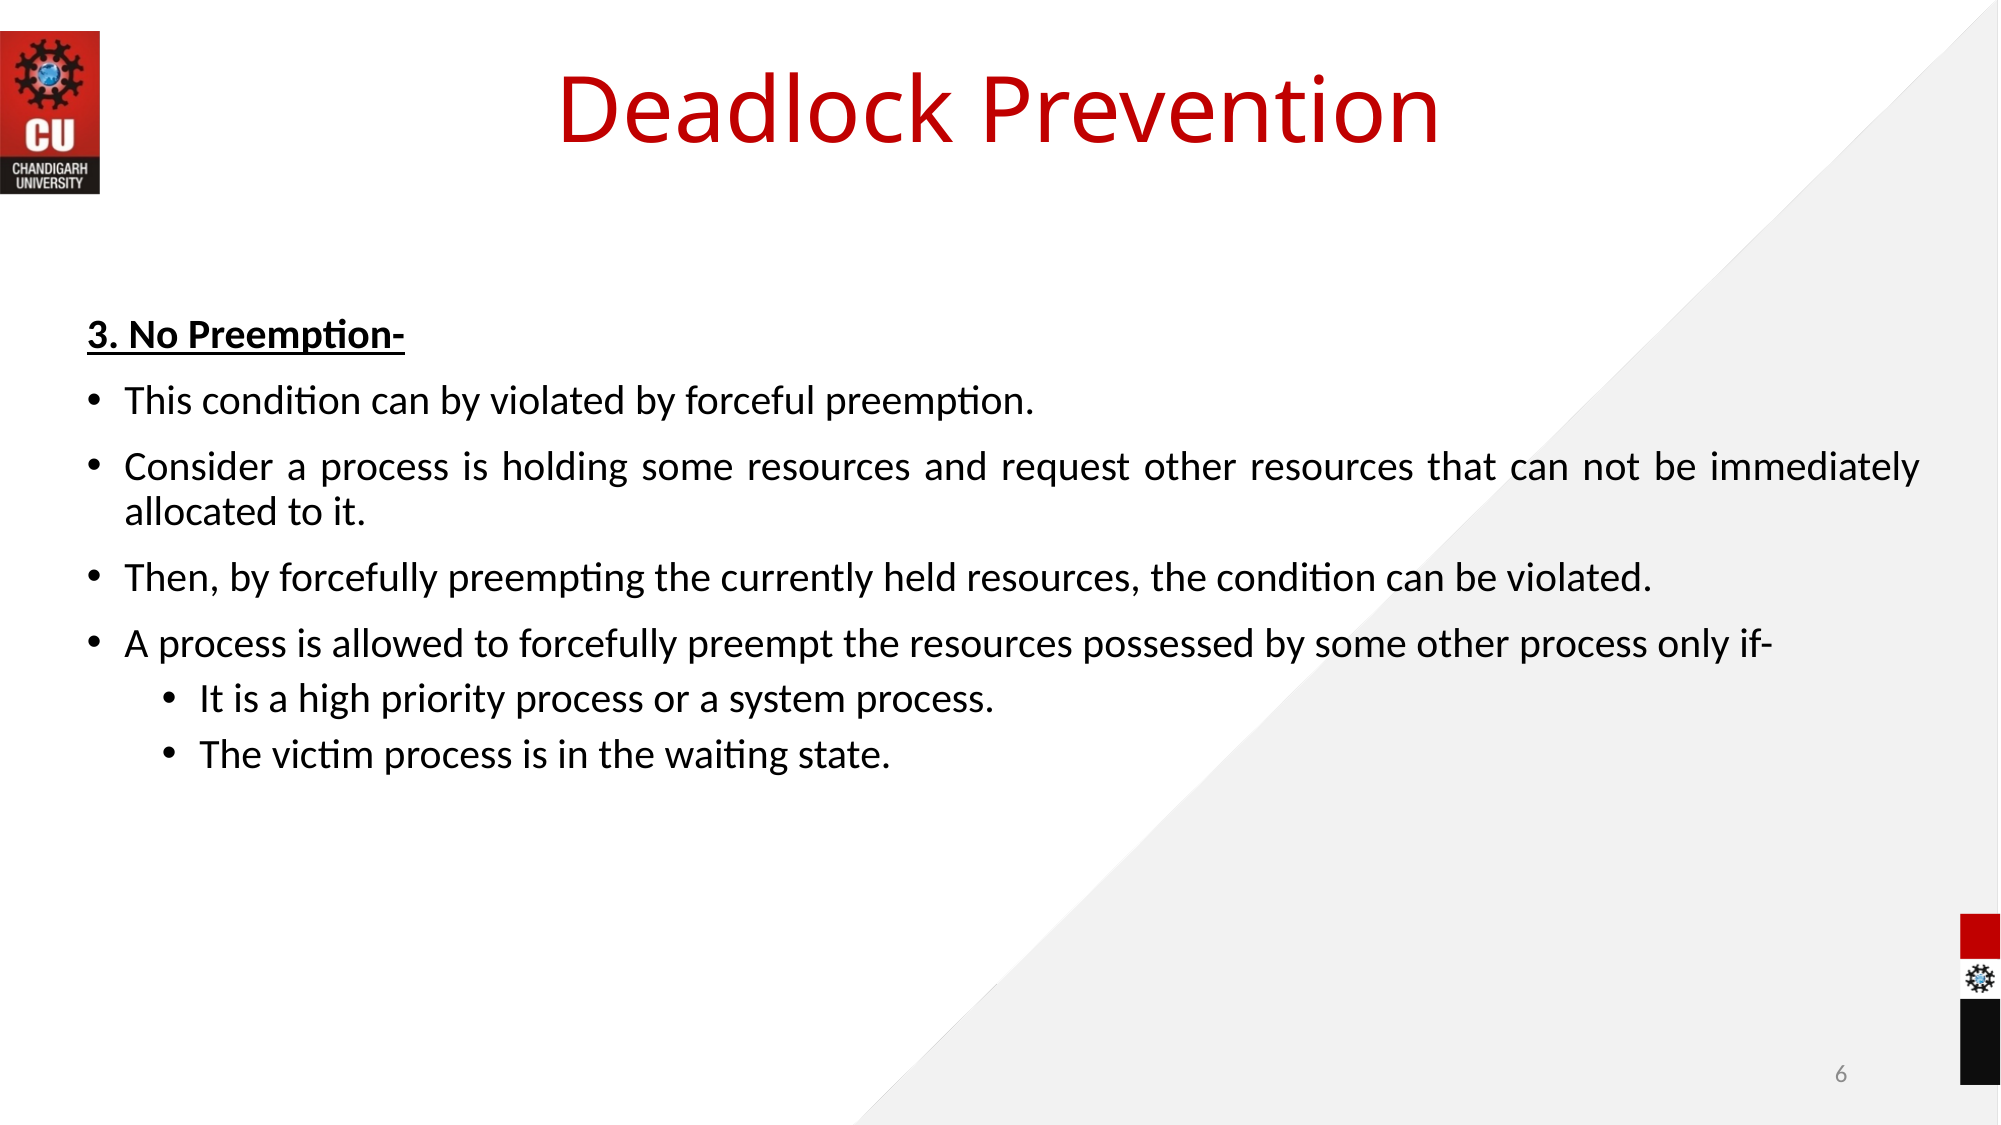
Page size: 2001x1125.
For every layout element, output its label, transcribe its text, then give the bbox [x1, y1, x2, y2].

title Deadlock Prevention [137, 3, 1863, 222]
picture [0, 0, 2001, 1125]
list 3. No Preemption- This condition can by violated by forceful preemption. Consider a process is holding some resources and request other resources that can not be immediately allocated to it. Then, by forcefully preempting the currently held resources, the condition can be violated. A process is allowed to forcefully preempt the resources possessed by some other process only if- It is a high priority process or a system process. The victim process is in the waiting state. [71, 305, 1937, 1122]
slide_number 6 [1412, 1042, 1863, 1103]
